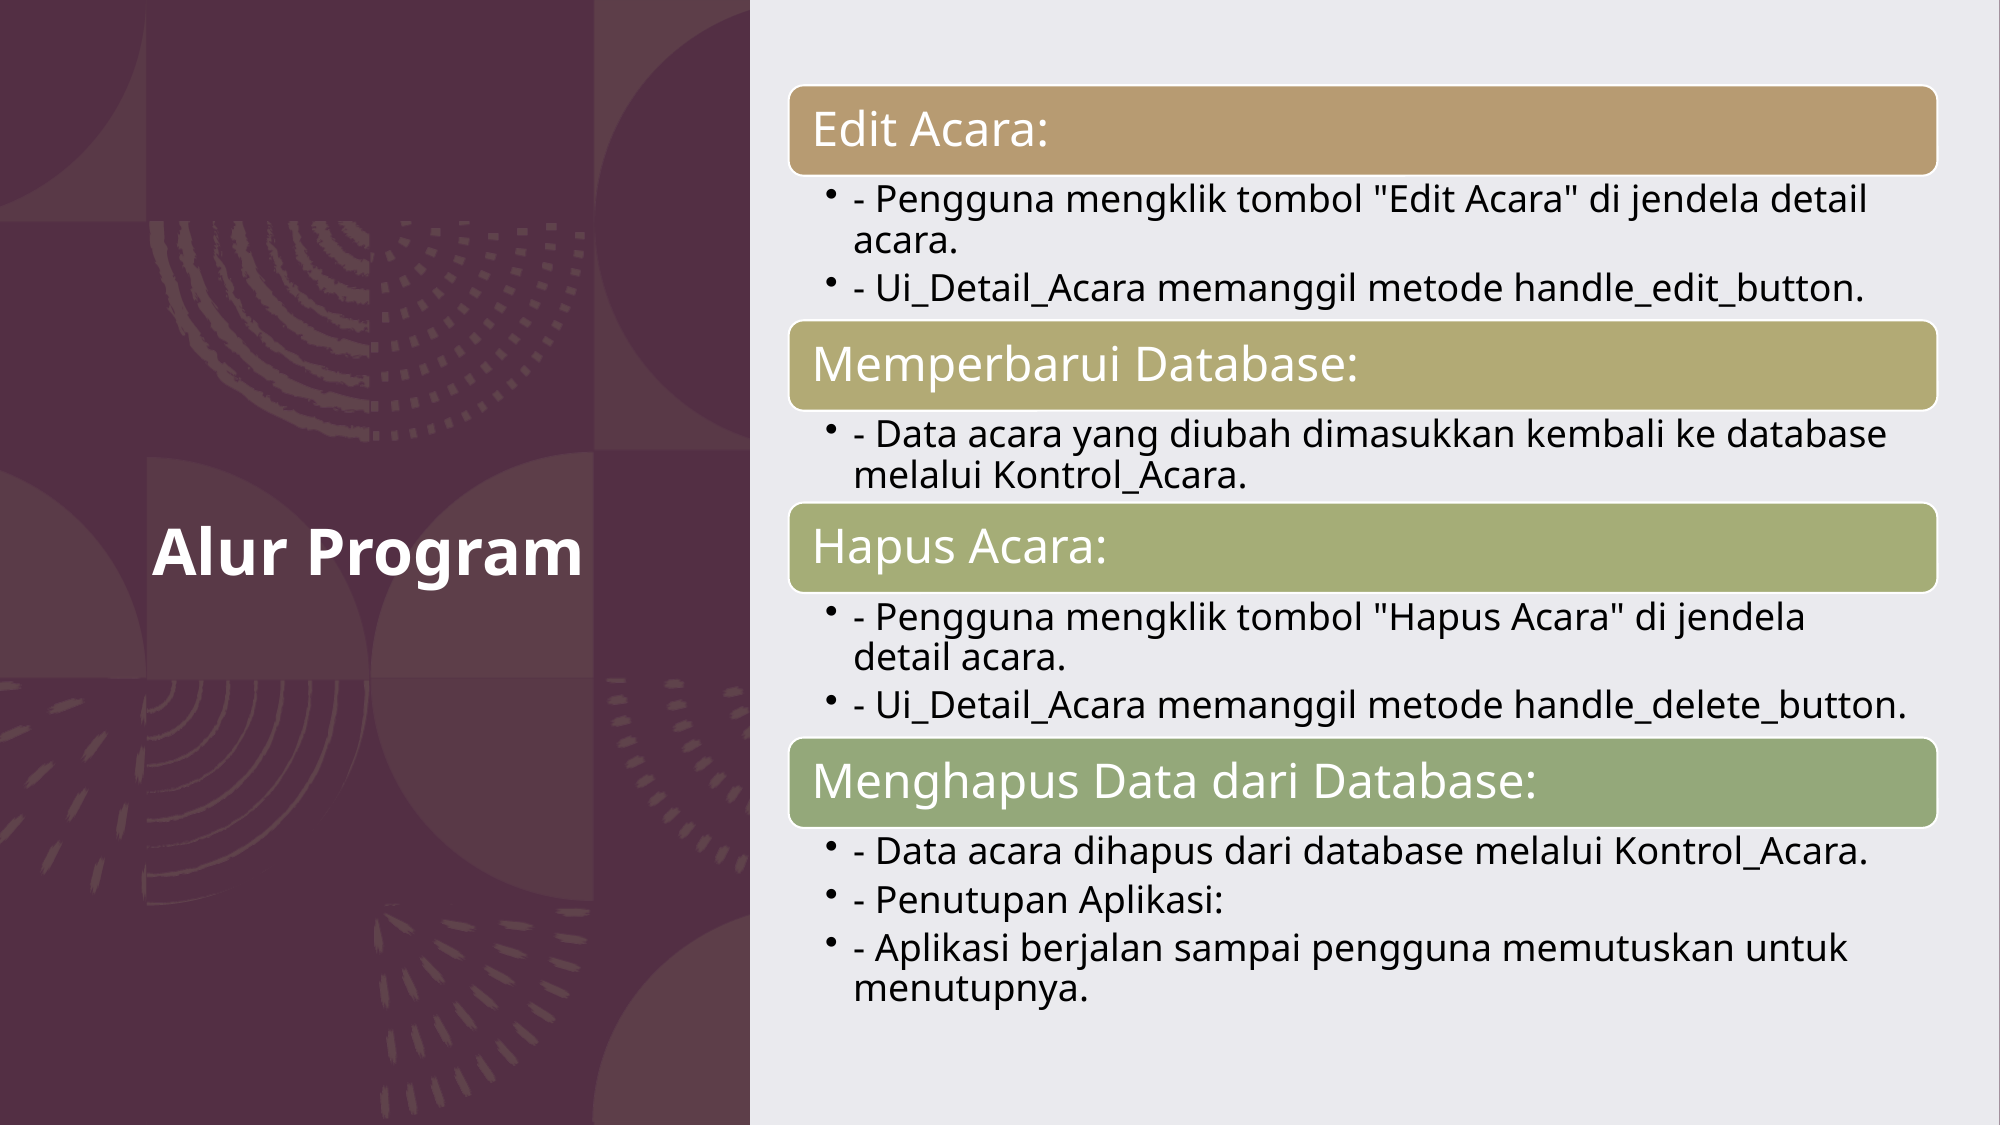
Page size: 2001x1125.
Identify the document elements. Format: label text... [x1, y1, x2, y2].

title Alur Program [137, 91, 600, 1007]
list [788, 74, 1938, 1034]
text_box [751, 0, 2000, 1125]
text_box [0, 0, 751, 1125]
